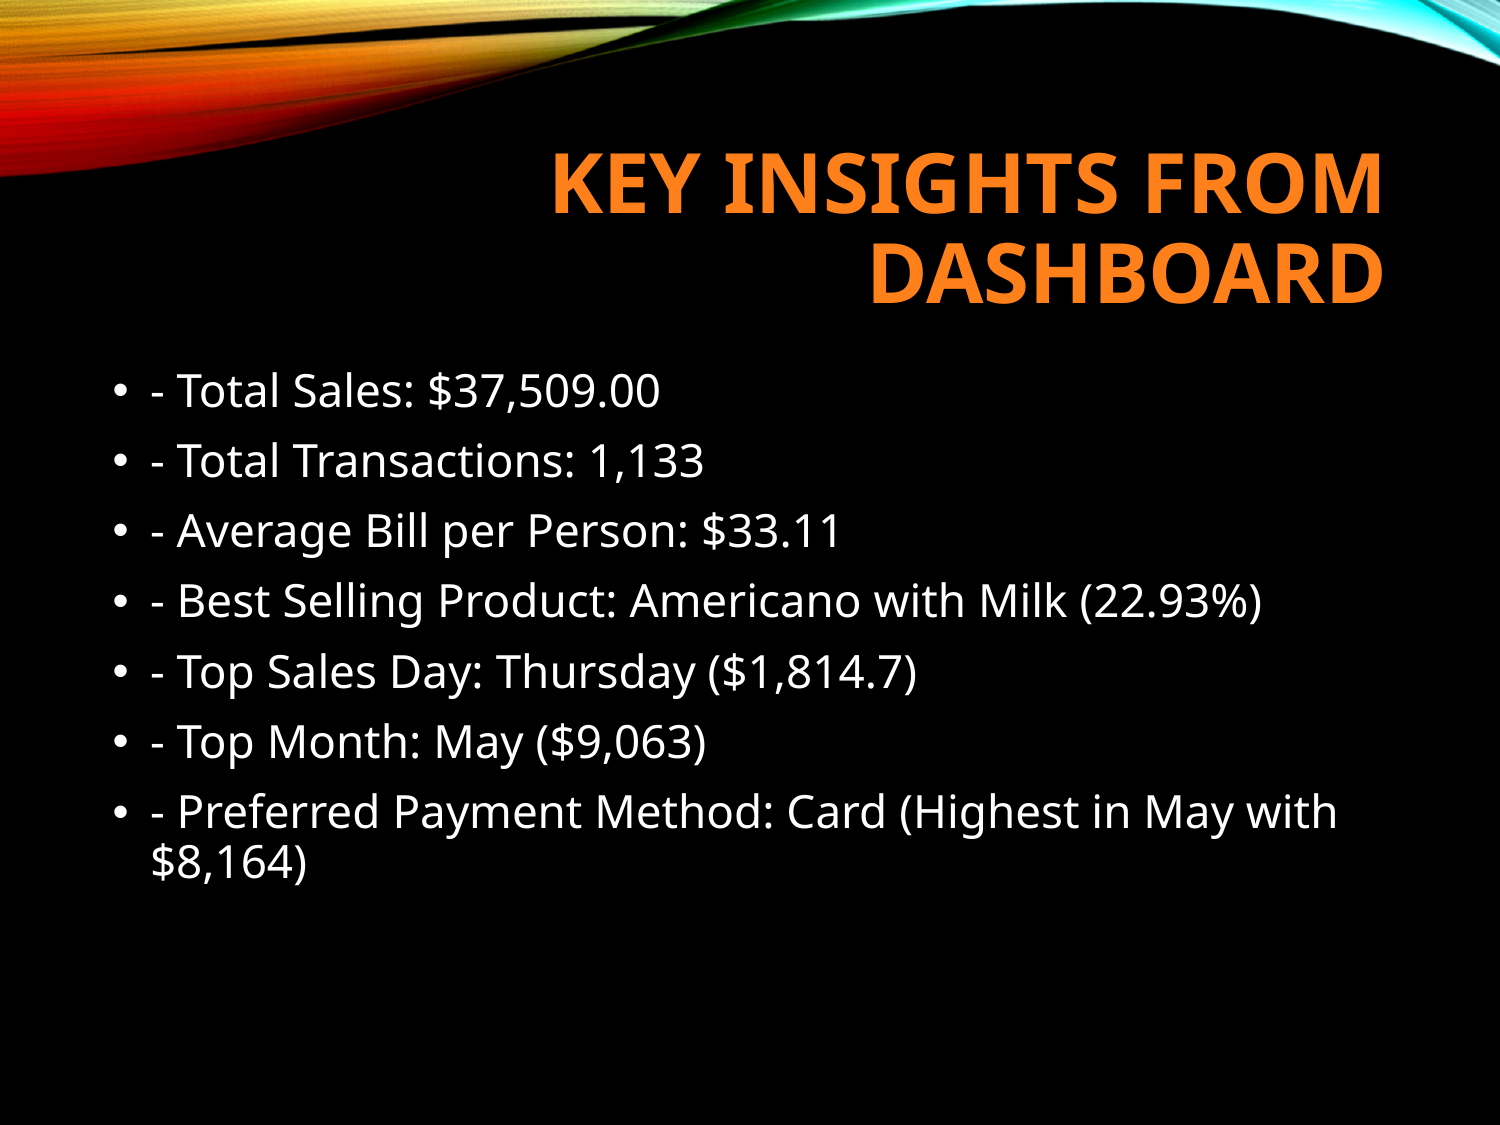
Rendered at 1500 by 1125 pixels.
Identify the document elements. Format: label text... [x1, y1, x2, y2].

title Key Insights from Dashboard [97, 125, 1403, 338]
list - Total Sales: $37,509.00 - Total Transactions: 1,133 - Average Bill per Person: $33.11 - Best Selling Product: Americano with Milk (22.93%) - Top Sales Day: Thursday ($1,814.7) - Top Month: May ($9,063) - Preferred Payment Method: Card (Highest in May with $8,164) [97, 360, 1403, 1028]
picture [0, 0, 1500, 178]
